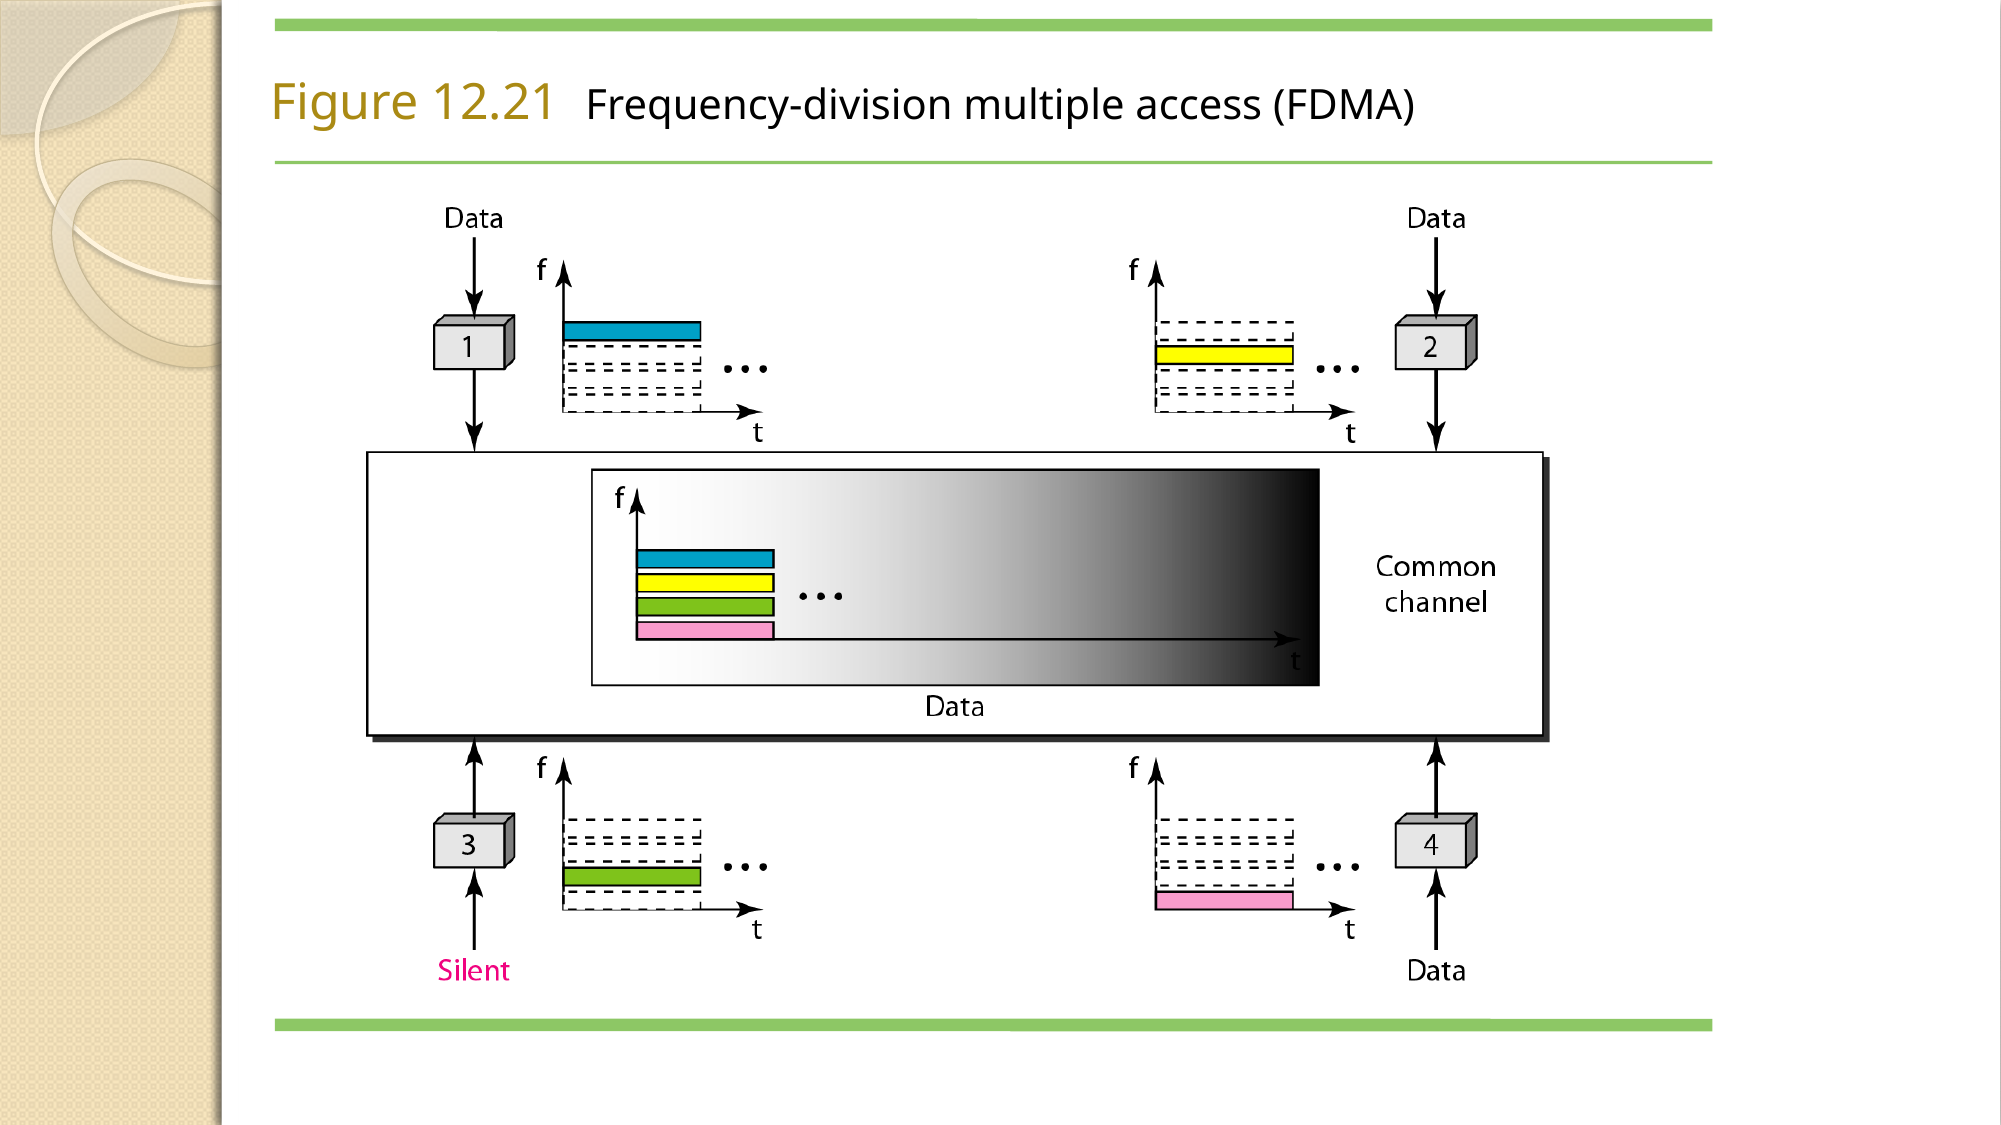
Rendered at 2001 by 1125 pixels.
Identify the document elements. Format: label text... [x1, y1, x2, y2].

picture [366, 201, 1551, 988]
text_box Figure 12.21 Frequency-division multiple access (FDMA) [255, 62, 1430, 138]
